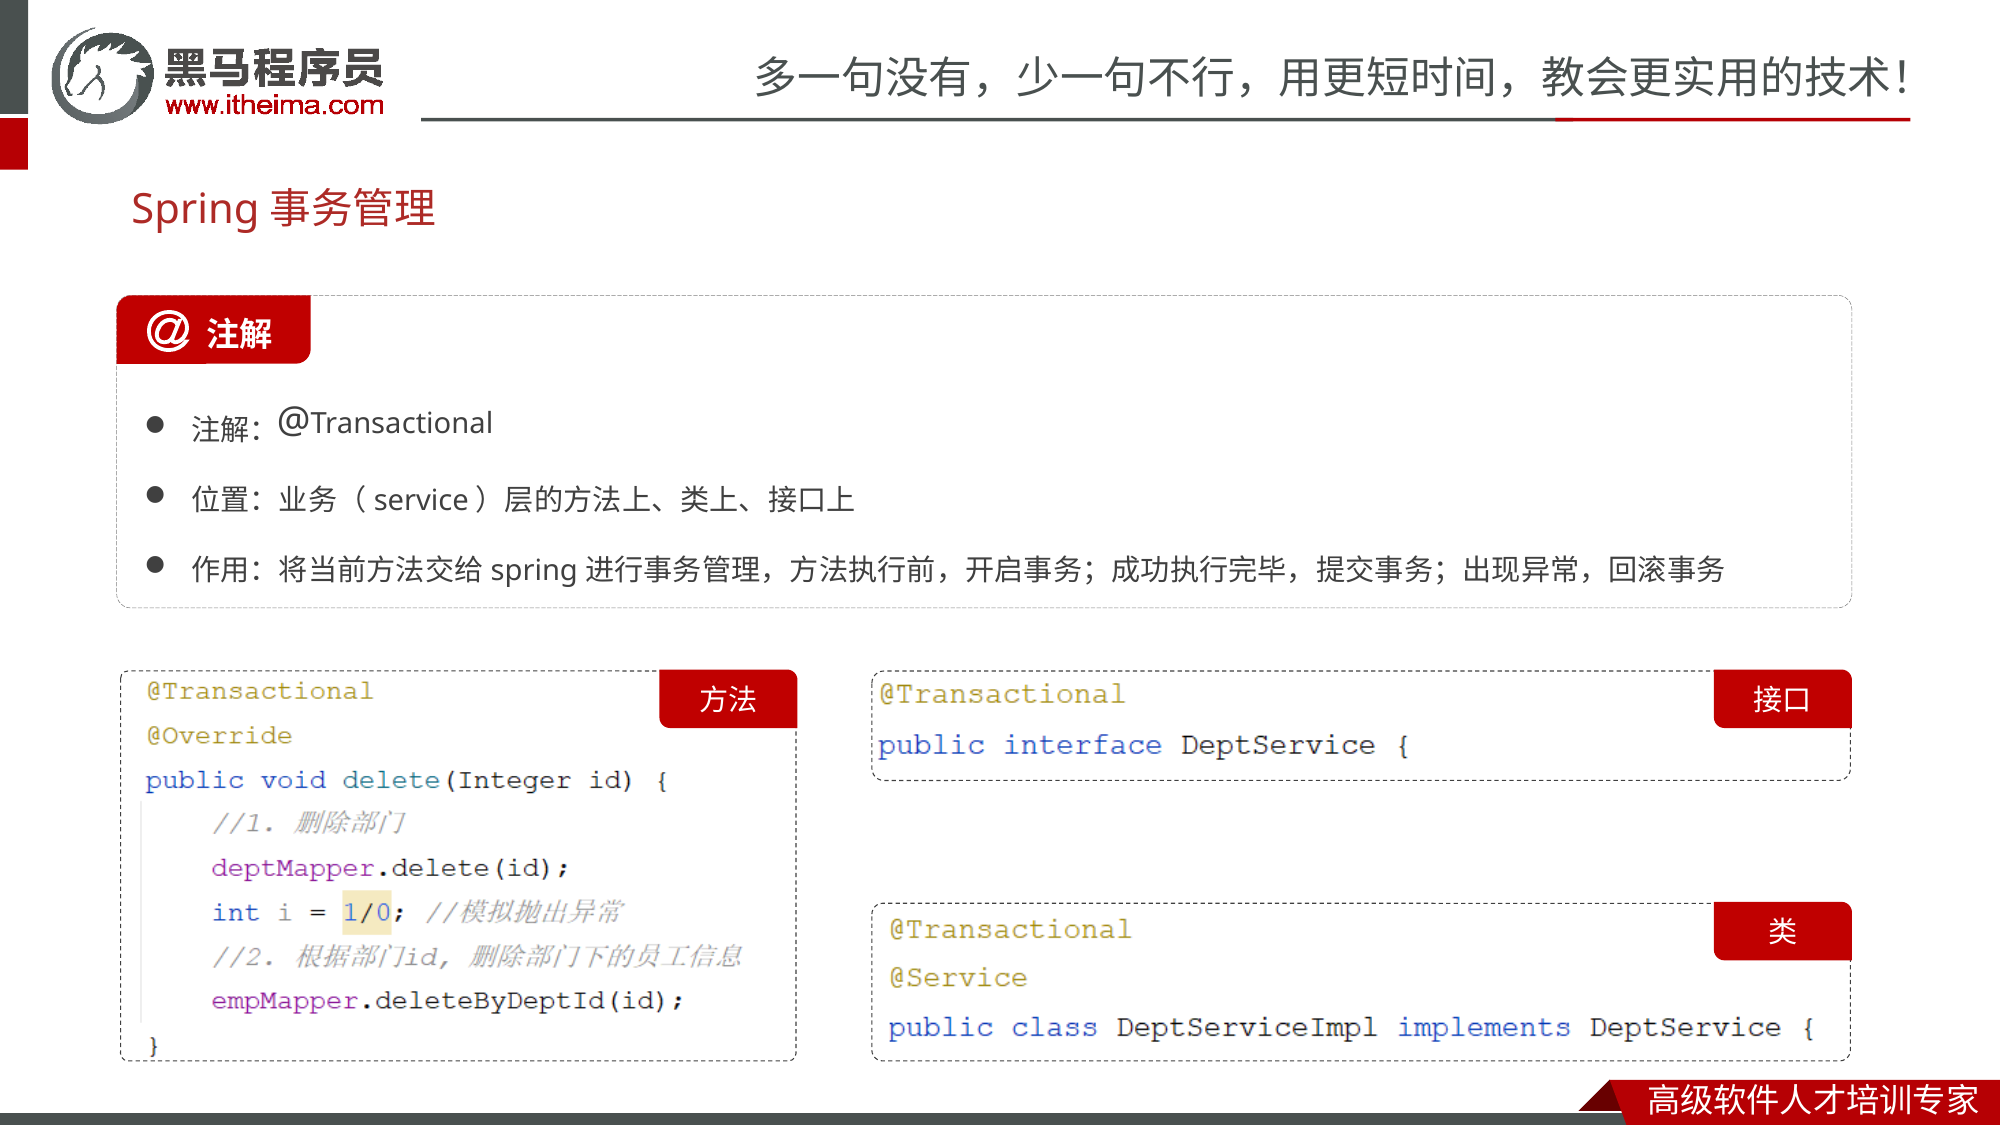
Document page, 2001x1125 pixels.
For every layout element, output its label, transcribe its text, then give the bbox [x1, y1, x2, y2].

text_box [116, 295, 1853, 606]
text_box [871, 901, 1853, 1062]
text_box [120, 669, 798, 1062]
title Spring事务管理 [116, 164, 1880, 250]
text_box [871, 669, 1853, 781]
picture [50, 26, 384, 125]
